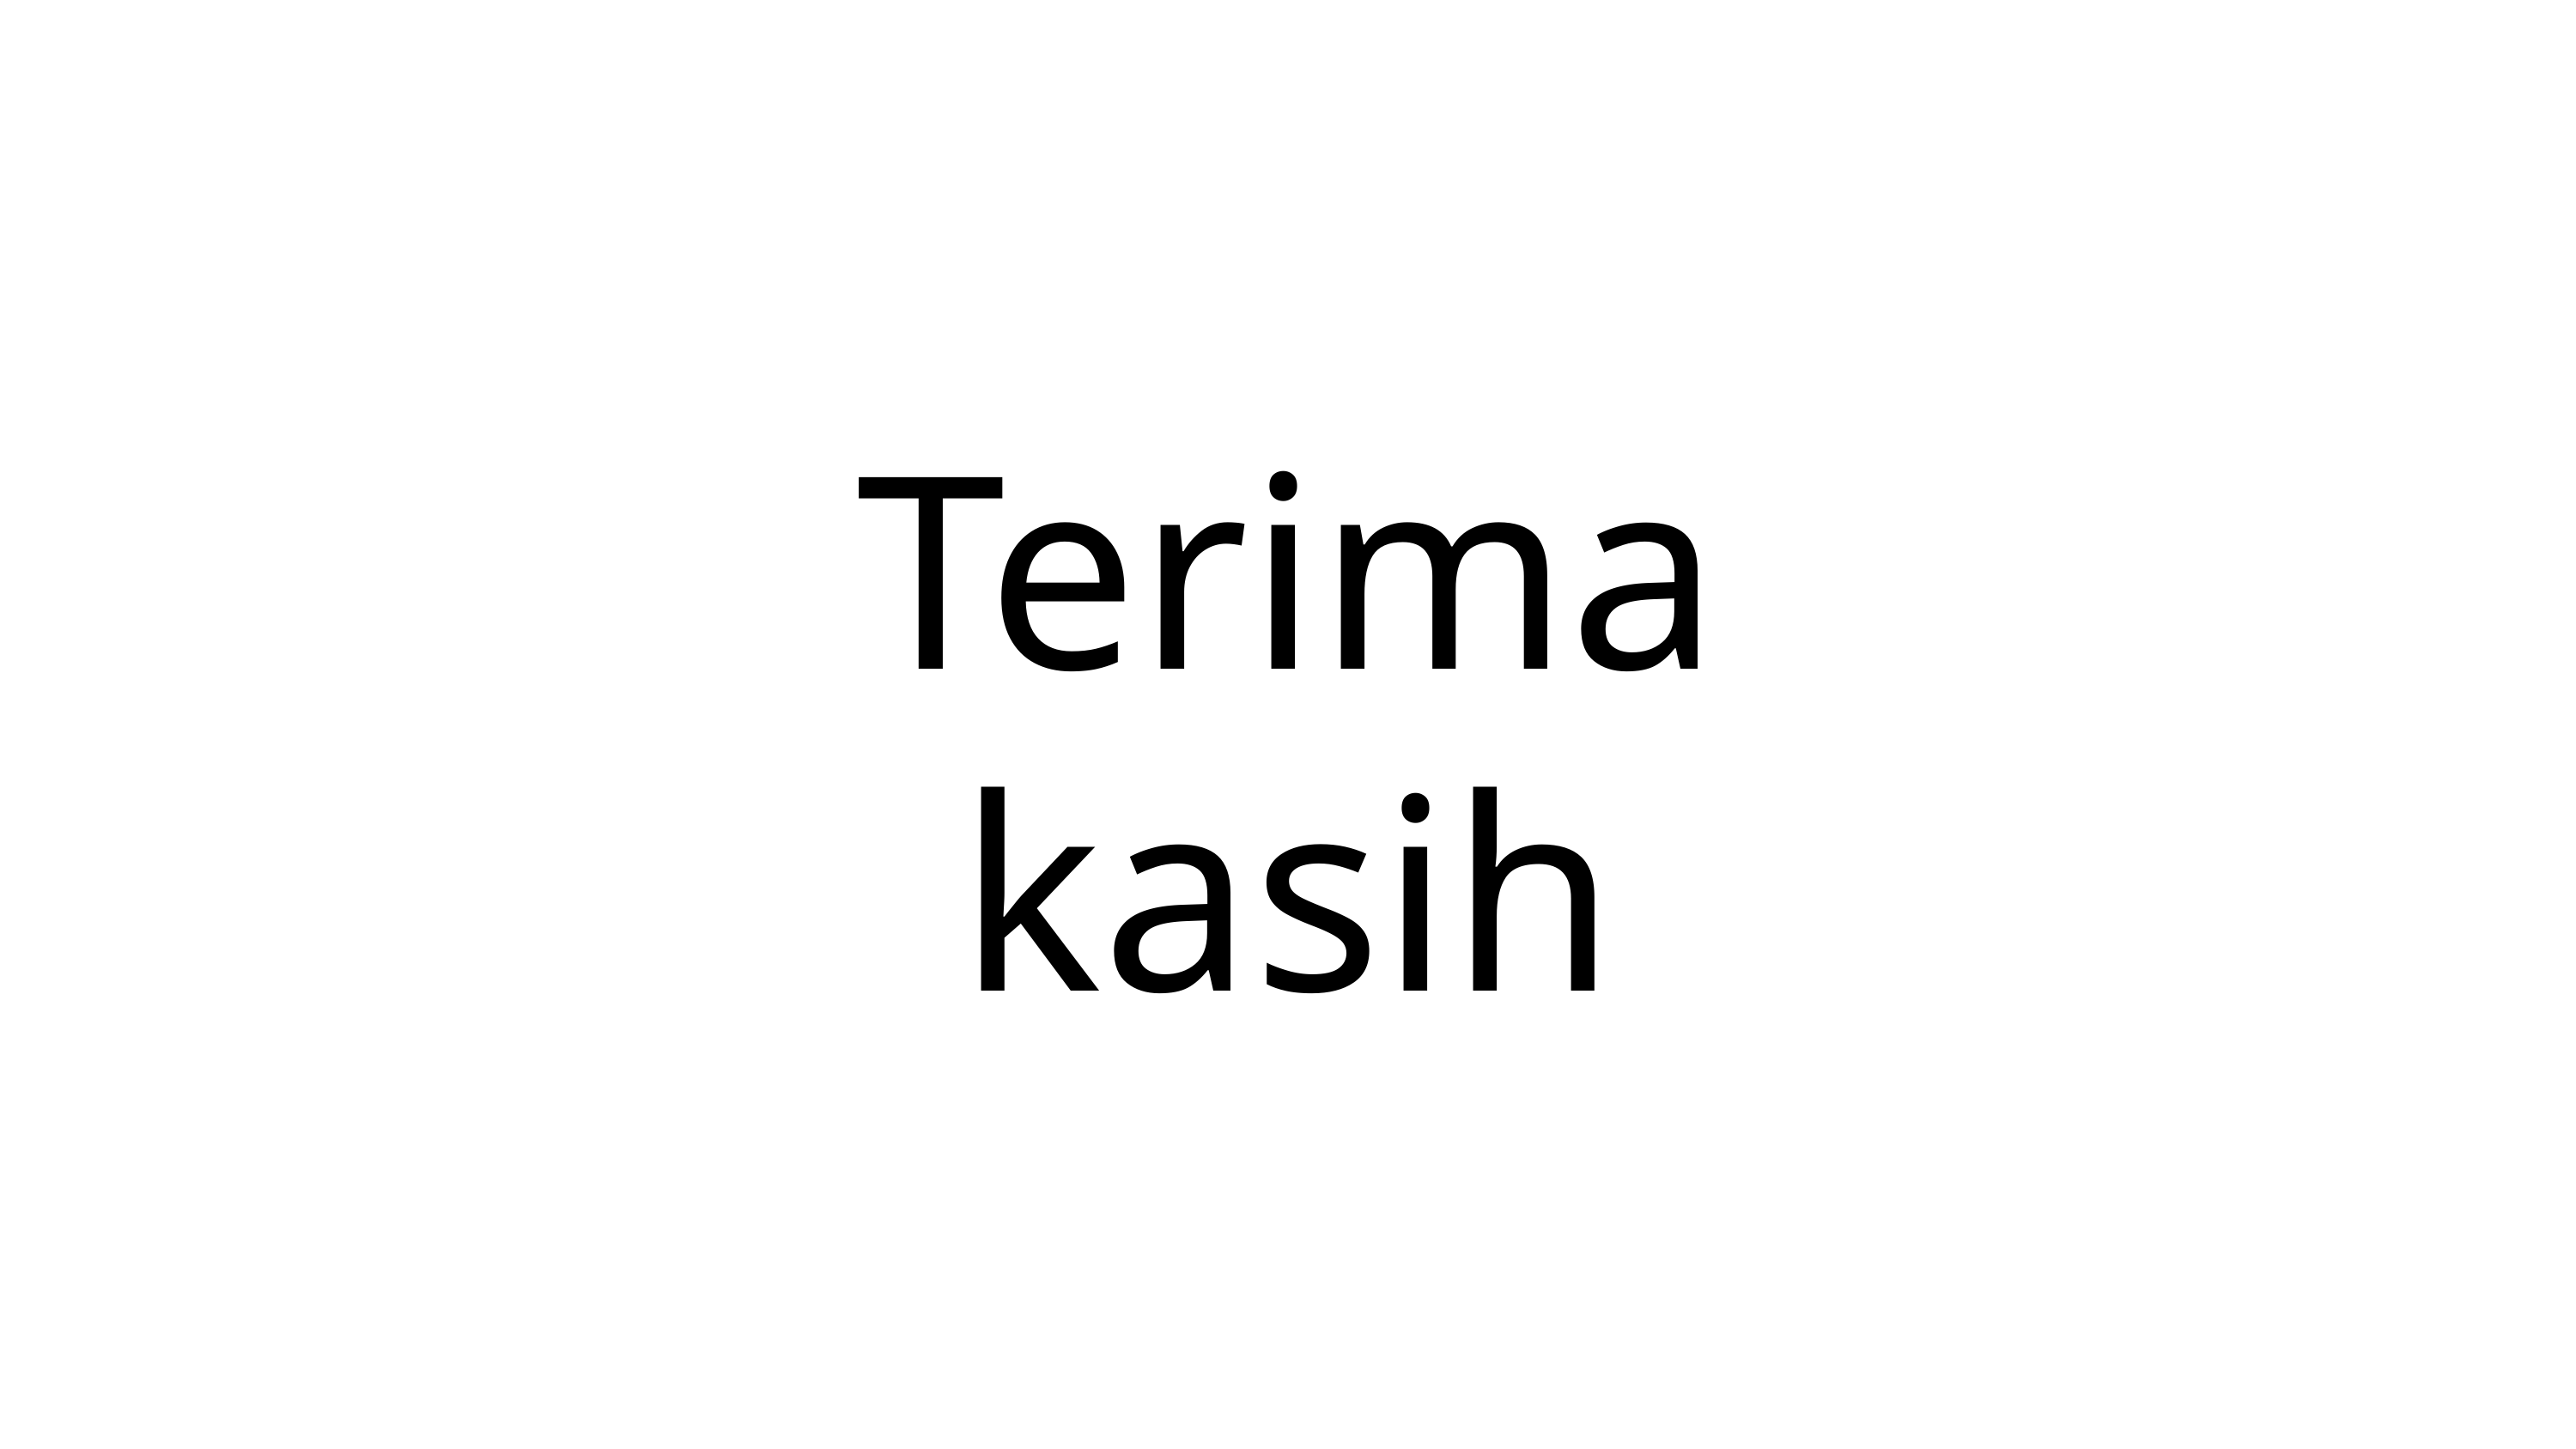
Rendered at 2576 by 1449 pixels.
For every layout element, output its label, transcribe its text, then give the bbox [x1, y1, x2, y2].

text_box Terima kasih [228, 401, 2348, 1046]
